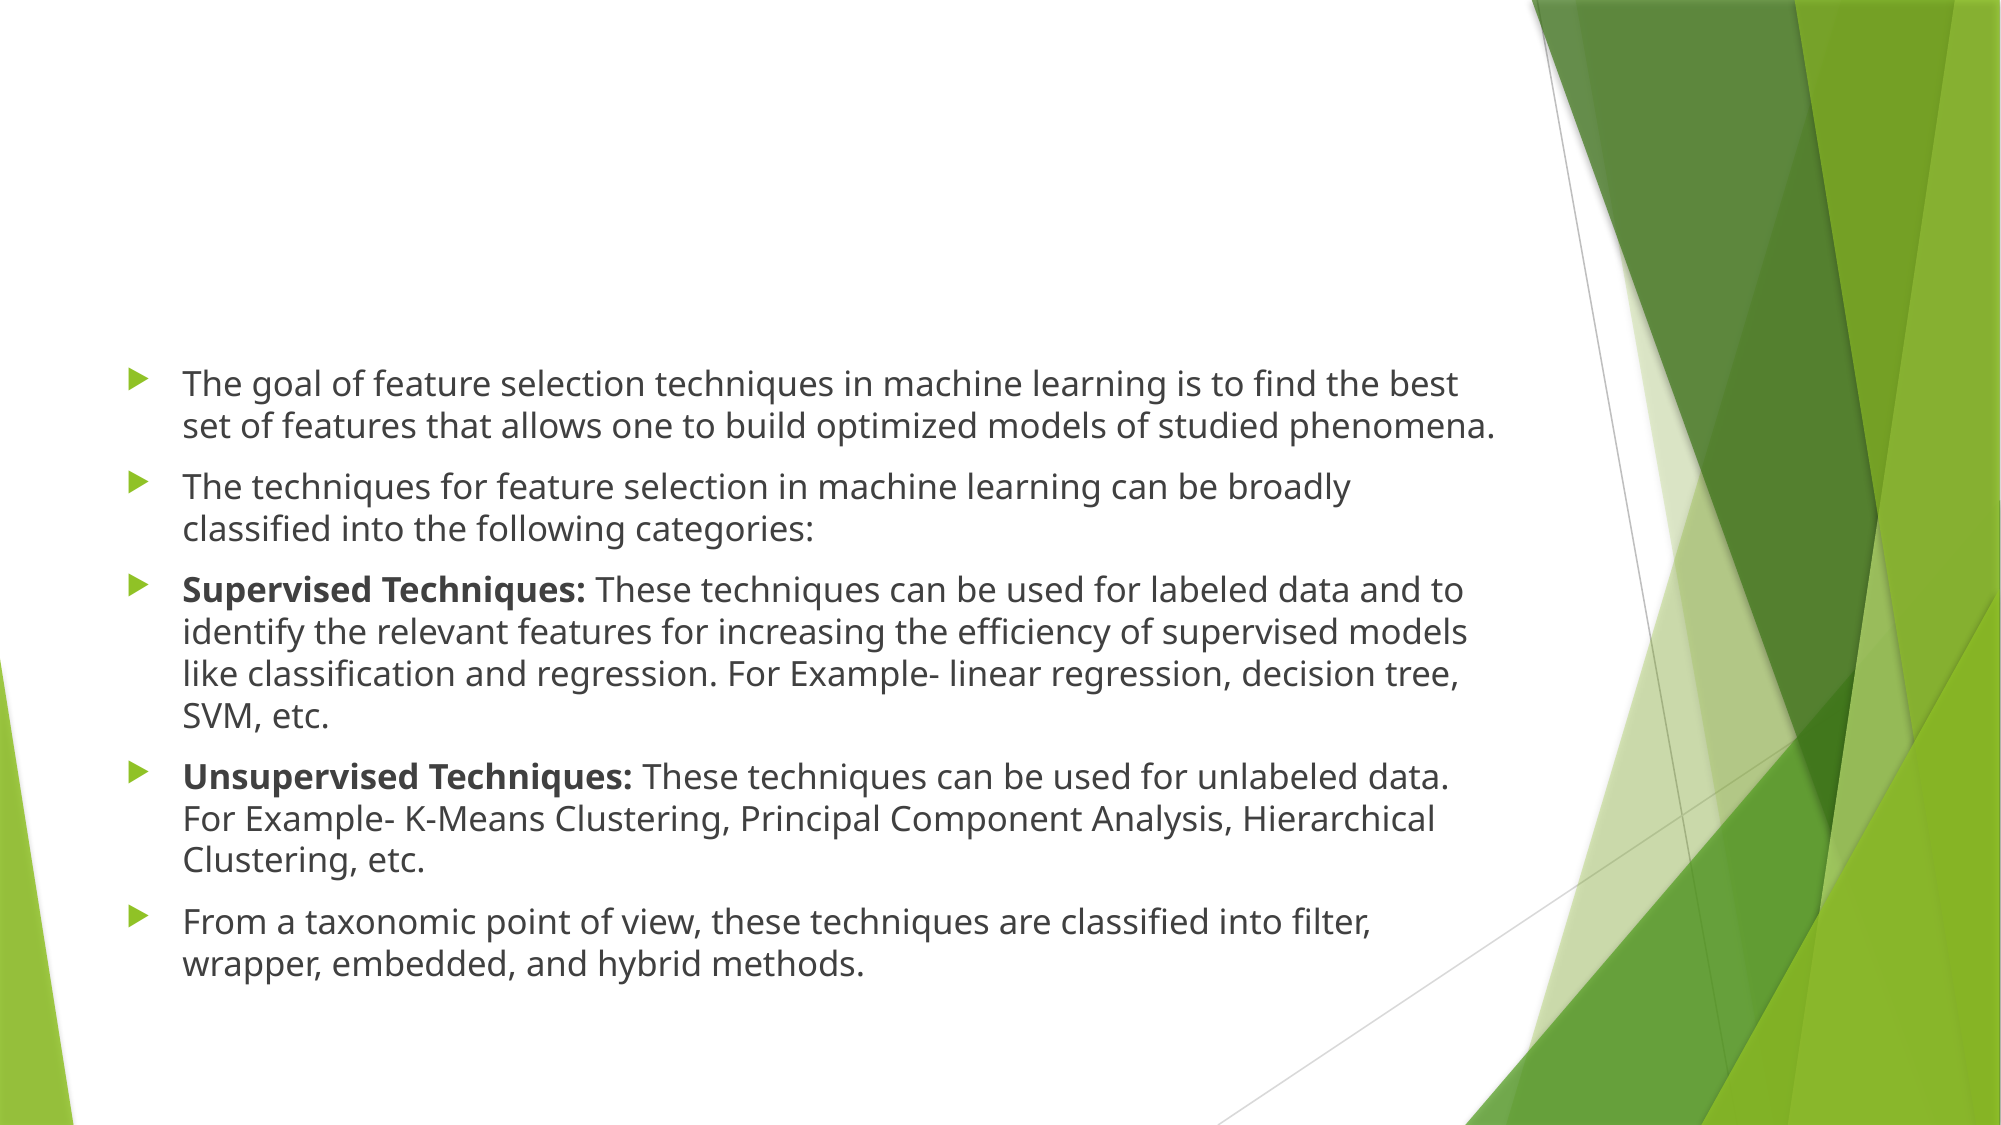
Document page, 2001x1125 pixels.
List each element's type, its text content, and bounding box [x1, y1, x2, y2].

list The goal of feature selection techniques in machine learning is to find the best set of features that allows one to build optimized models of studied phenomena. The techniques for feature selection in machine learning can be broadly classified into the following categories: Supervised Techniques: These techniques can be used for labeled data and to identify the relevant features for increasing the efficiency of supervised models like classification and regression. For Example- linear regression, decision tree, SVM, etc. Unsupervised Techniques: These techniques can be used for unlabeled data. For Example- K-Means Clustering, Principal Component Analysis, Hierarchical Clustering, etc. From a taxonomic point of view, these techniques are classified into filter, wrapper, embedded, and hybrid methods. [111, 354, 1522, 992]
